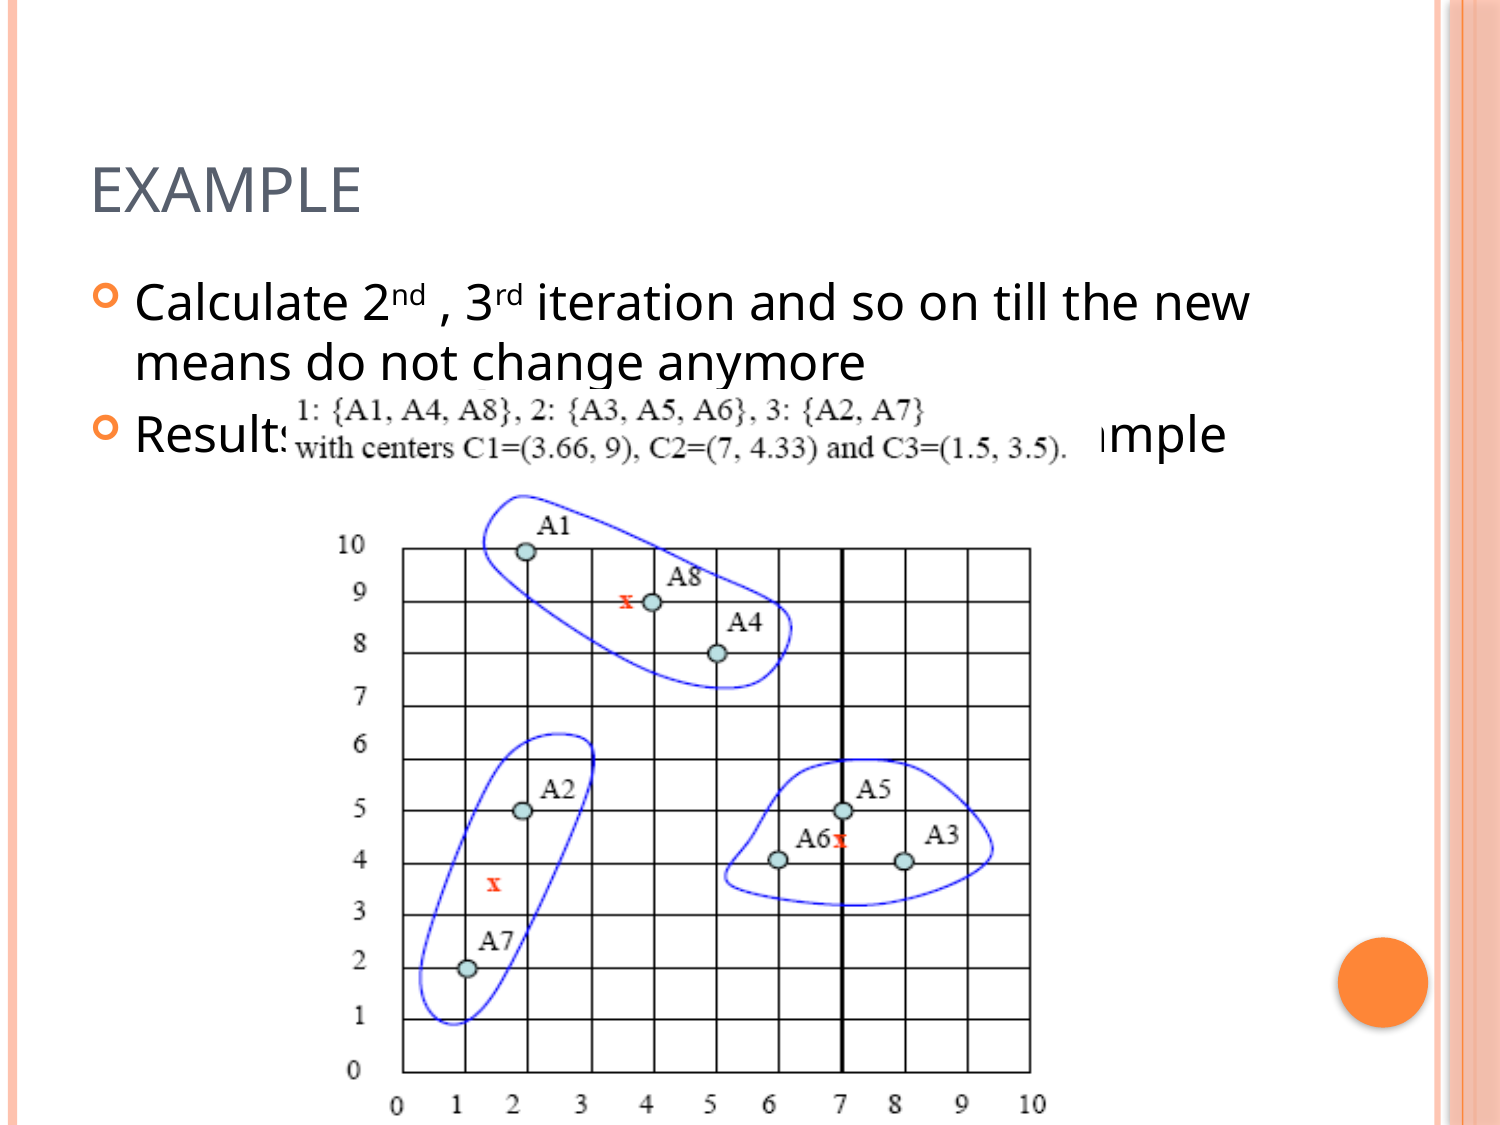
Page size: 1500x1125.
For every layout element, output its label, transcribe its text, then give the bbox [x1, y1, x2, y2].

title Example [75, 45, 1300, 233]
list Calculate 2nd , 3rd iteration and so on till the new means do not change anymore Results after 2nd iteration for previous example [74, 262, 1301, 1063]
picture [285, 388, 1103, 1125]
